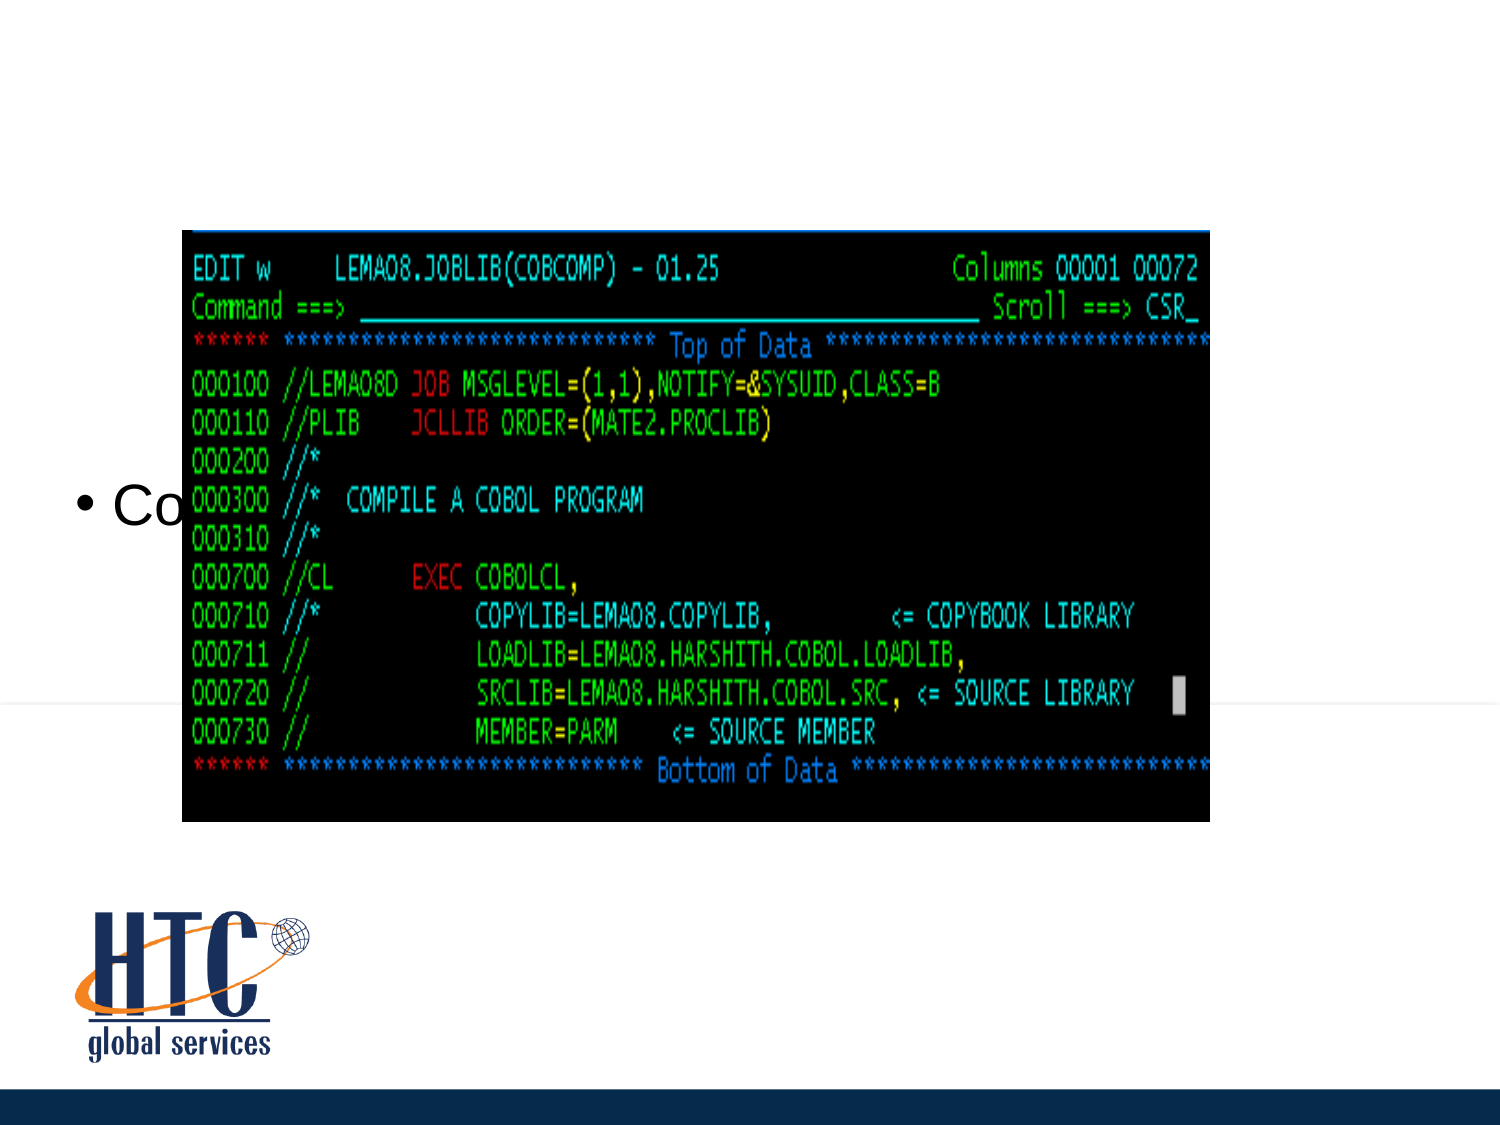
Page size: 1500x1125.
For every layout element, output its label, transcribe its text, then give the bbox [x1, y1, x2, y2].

picture [52, 882, 327, 1082]
subtitle Compile Jcl: [75, 124, 1425, 888]
picture [182, 230, 1210, 822]
